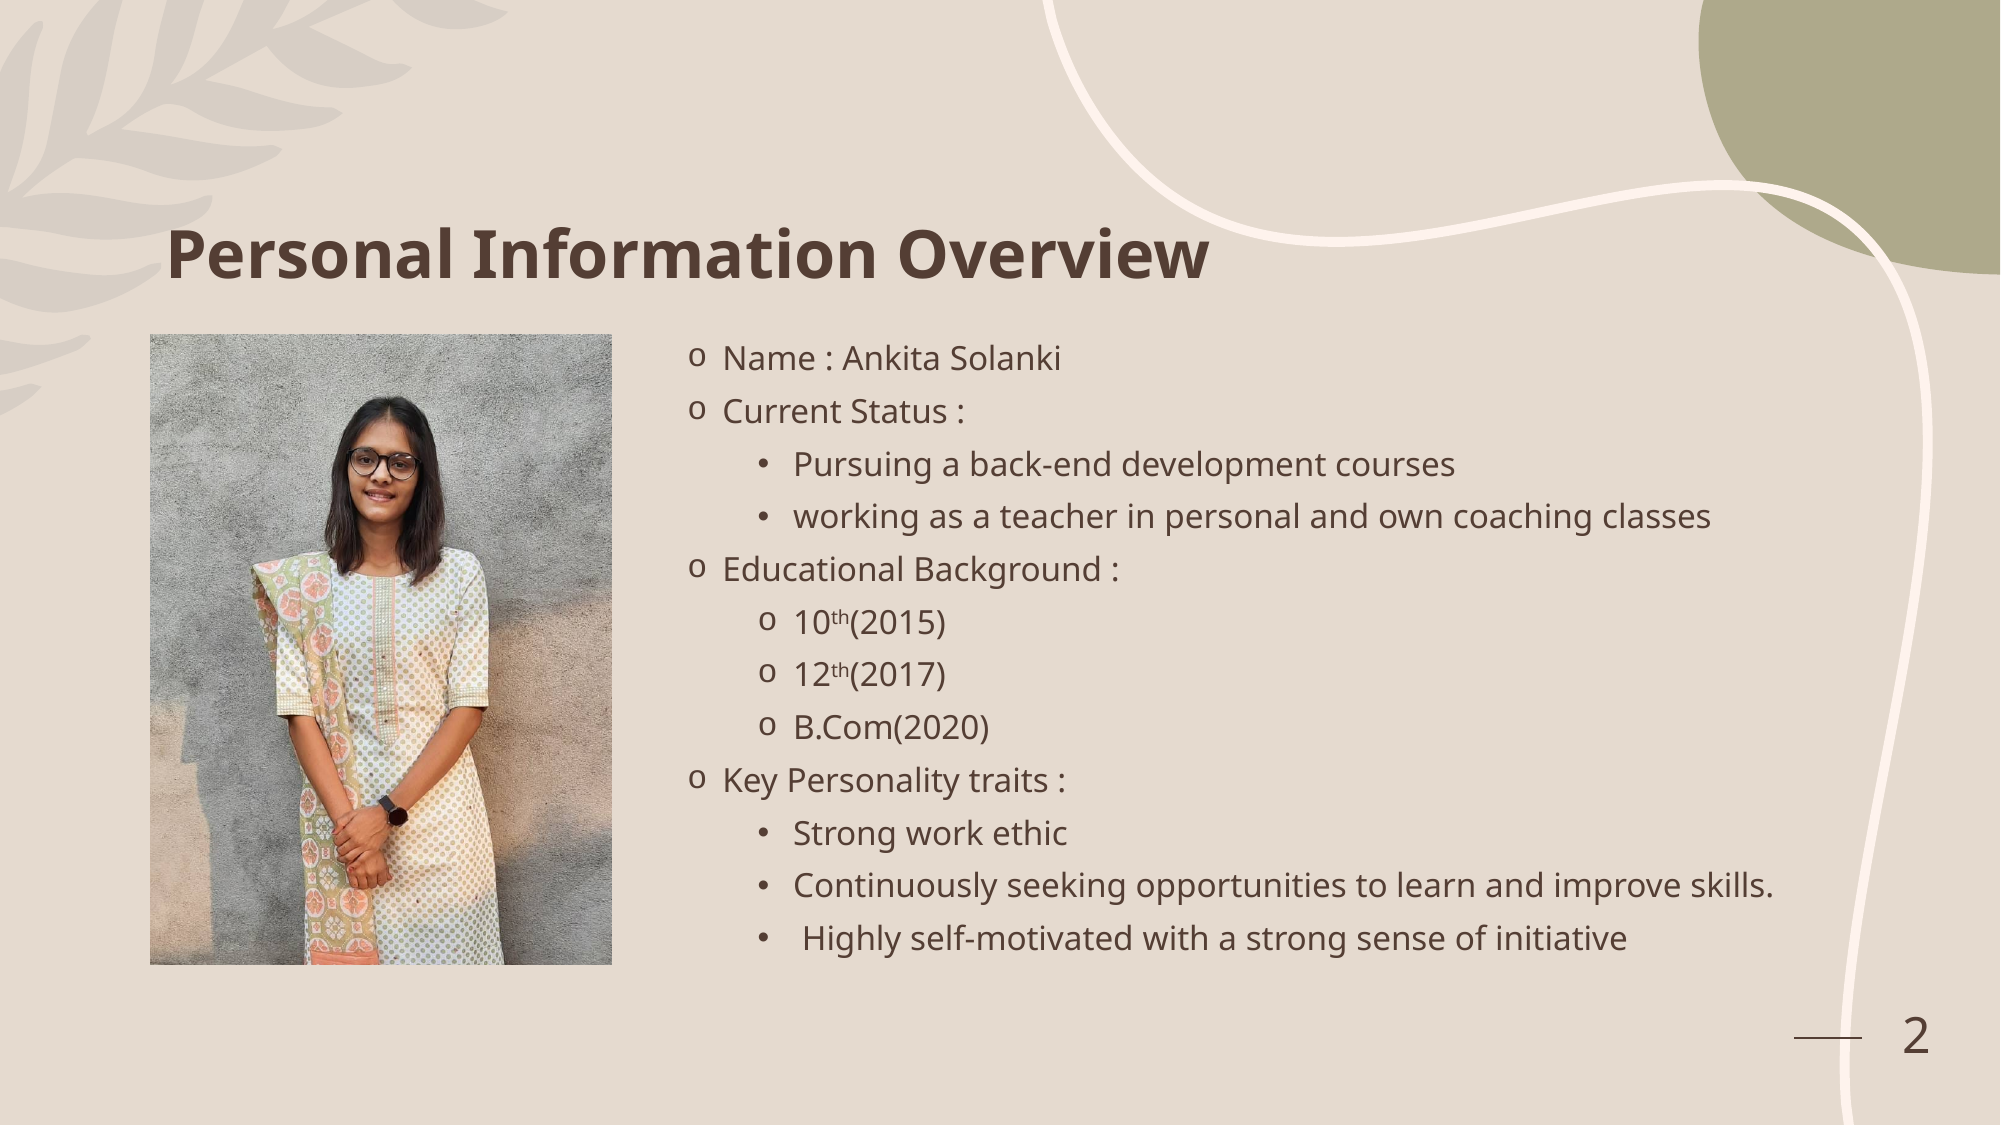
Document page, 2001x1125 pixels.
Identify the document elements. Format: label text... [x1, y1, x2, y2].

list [149, 334, 612, 965]
list Name : Ankita Solanki Current Status : Pursuing a back-end development courses working as a teacher in personal and own coaching classes Educational Background : 10th(2015) 12th(2017) B.Com(2020) Key Personality traits : Strong work ethic Continuously seeking opportunities to learn and improve skills. Highly self-motivated with a strong sense of initiative [672, 334, 1971, 1125]
title Personal Information Overview [150, 149, 1850, 300]
slide_number 2 [1862, 964, 1971, 1112]
